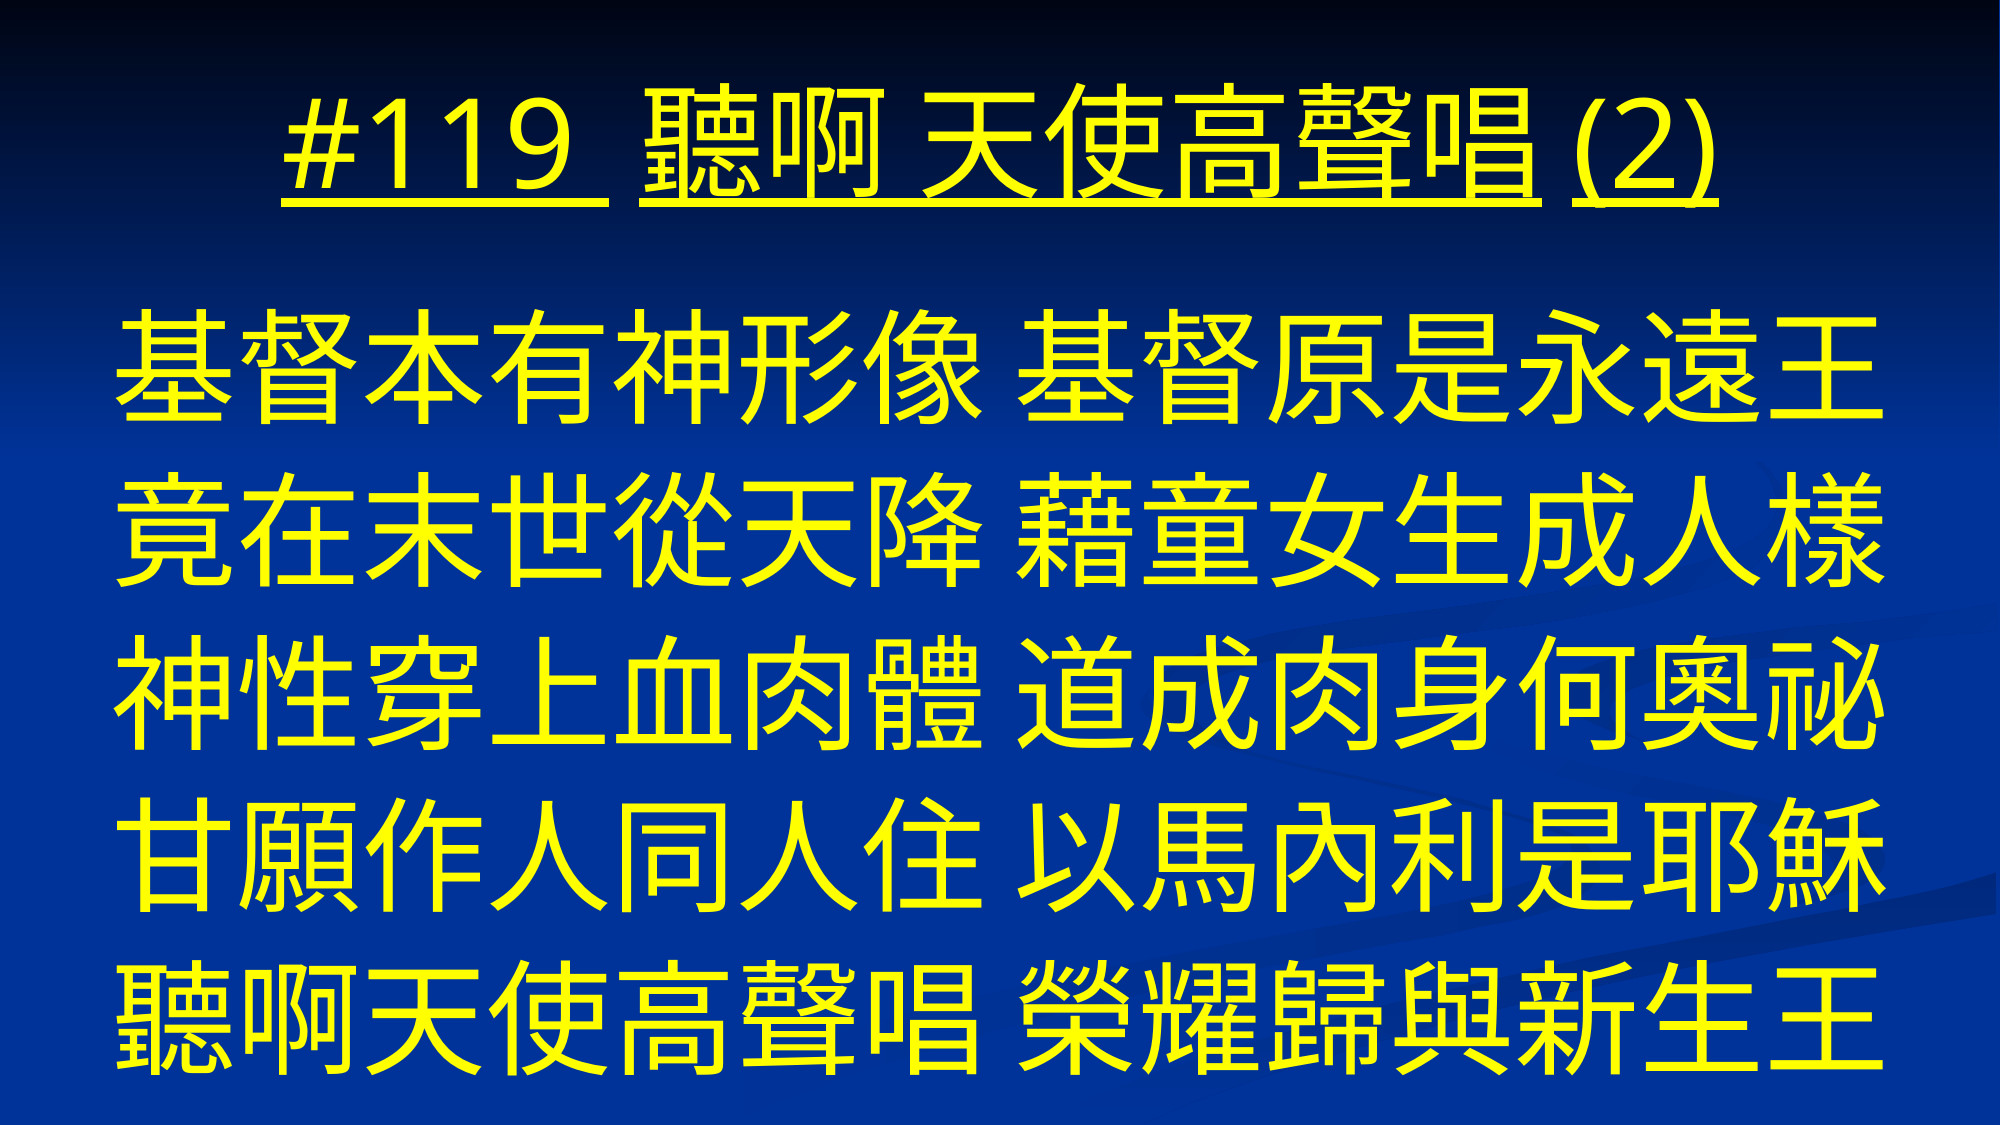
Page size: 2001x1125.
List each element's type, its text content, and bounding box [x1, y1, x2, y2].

title #119 聽啊 天使高聲唱(2) [99, 45, 1900, 233]
list 基督本有神形像 基督原是永遠王 竟在末世從天降 藉童女生成人樣 神性穿上血肉體 道成肉身何奧祕 甘願作人同人住 以馬內利是耶穌 聽啊天使高聲唱 榮耀歸與新生王 [54, 282, 1945, 1025]
